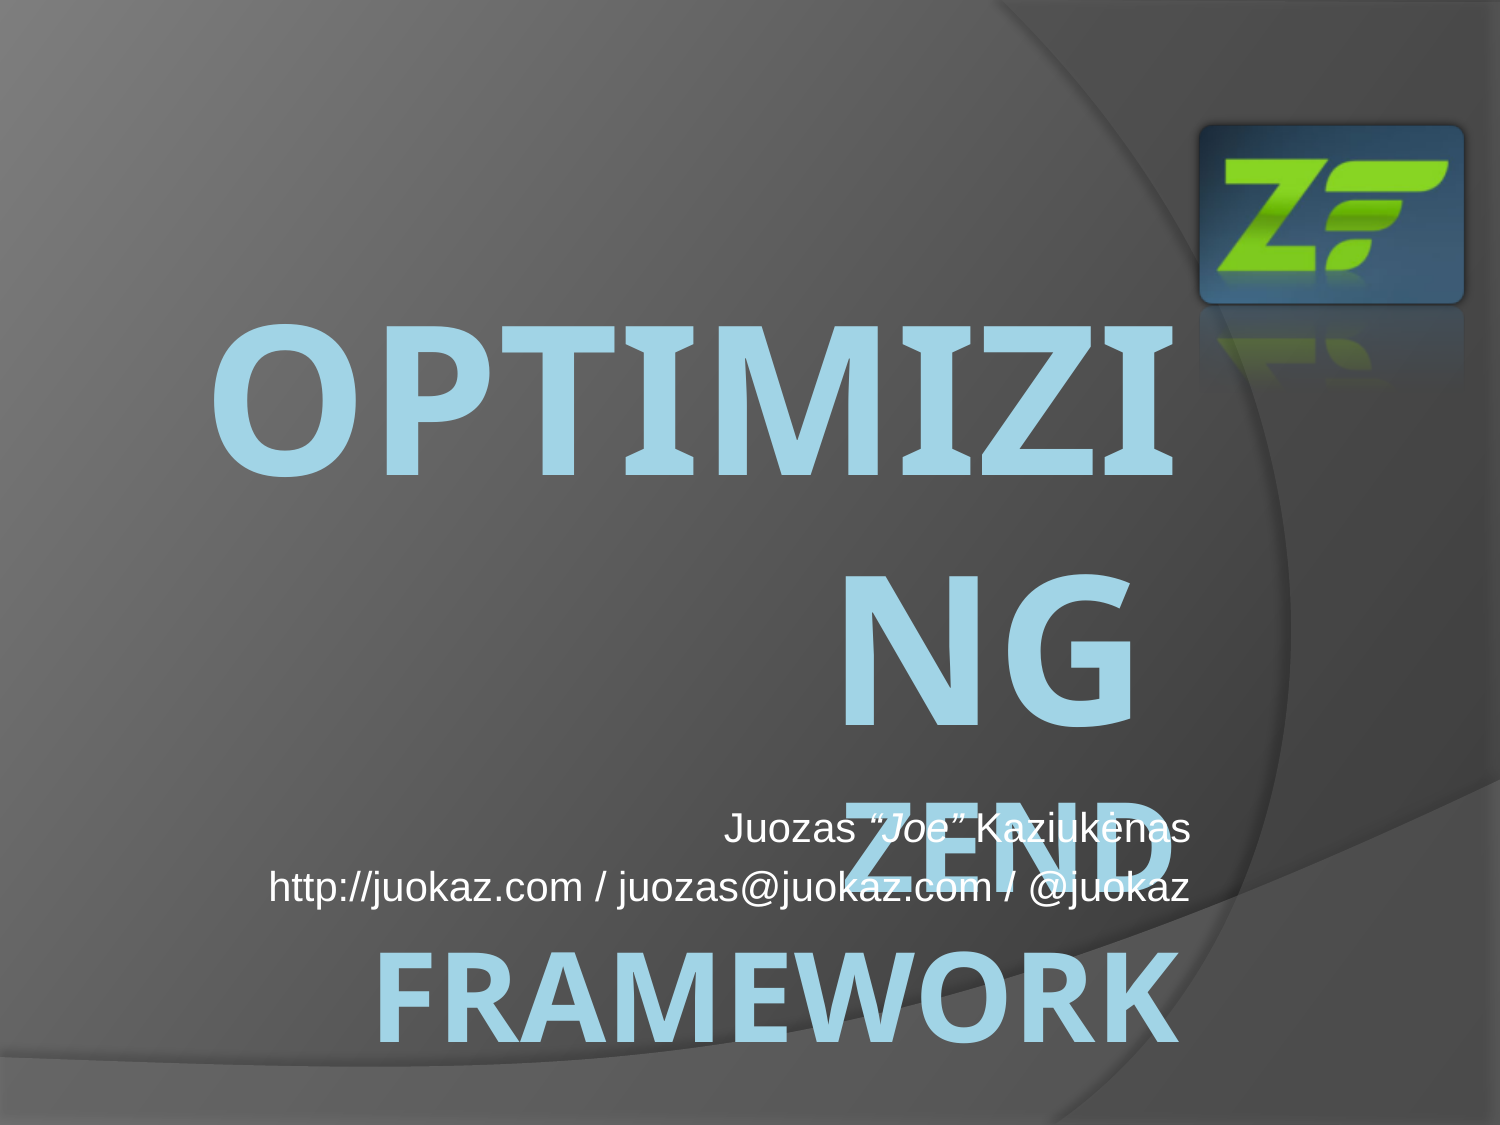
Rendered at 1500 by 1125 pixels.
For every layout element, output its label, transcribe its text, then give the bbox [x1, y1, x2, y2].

picture [1186, 113, 1477, 406]
subtitle Juozas “Joe” Kaziukėnas http://juokaz.com / juozas@juokaz.com / @juokaz [0, 739, 1199, 910]
title Optimizing Zend Framework [32, 259, 1188, 674]
